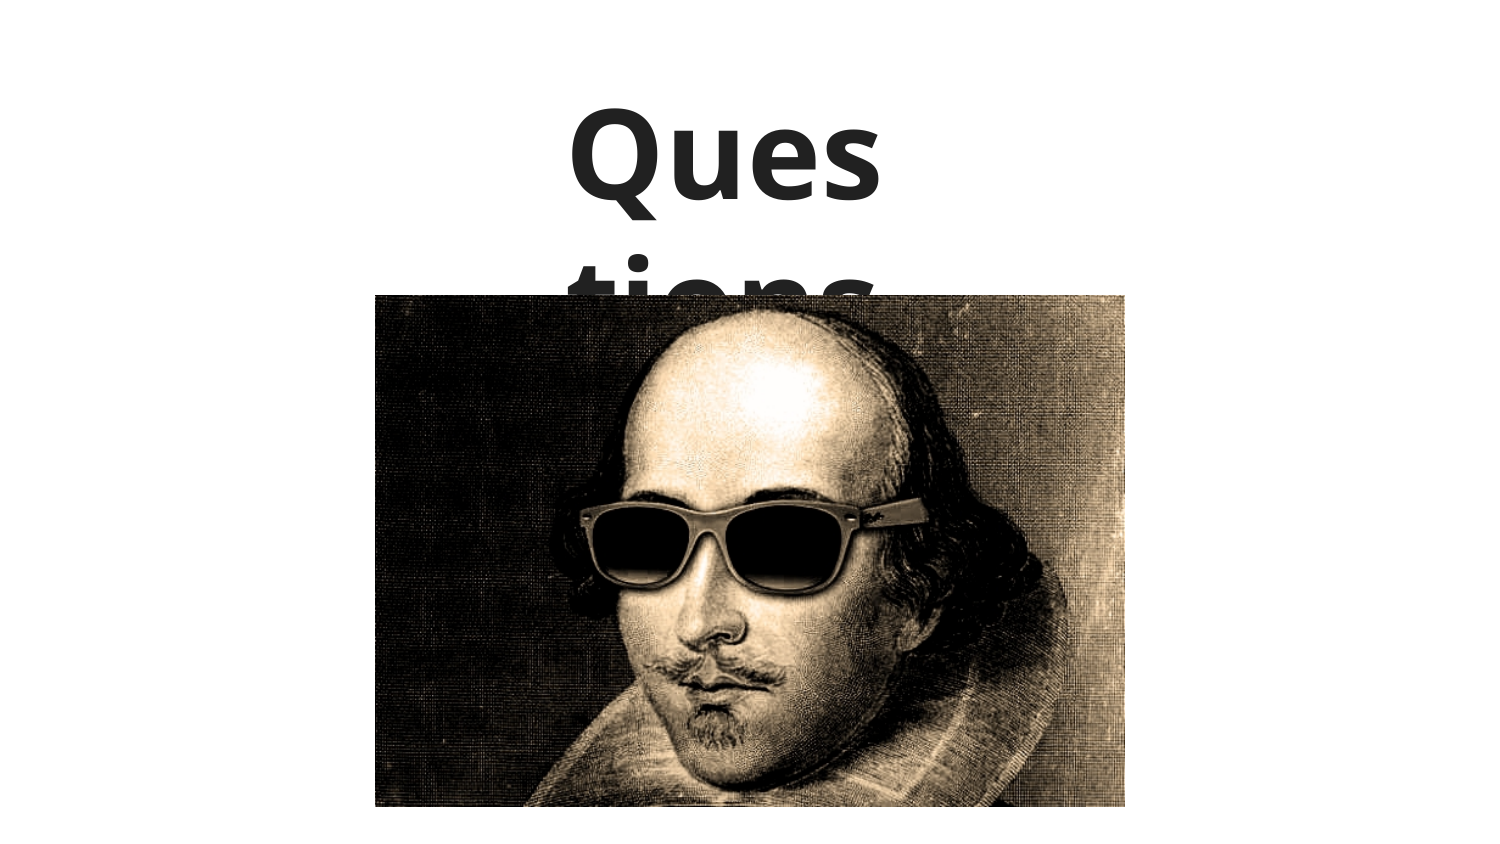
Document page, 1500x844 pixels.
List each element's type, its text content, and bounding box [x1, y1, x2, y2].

title Questions? [550, 59, 950, 191]
picture [375, 295, 1125, 807]
